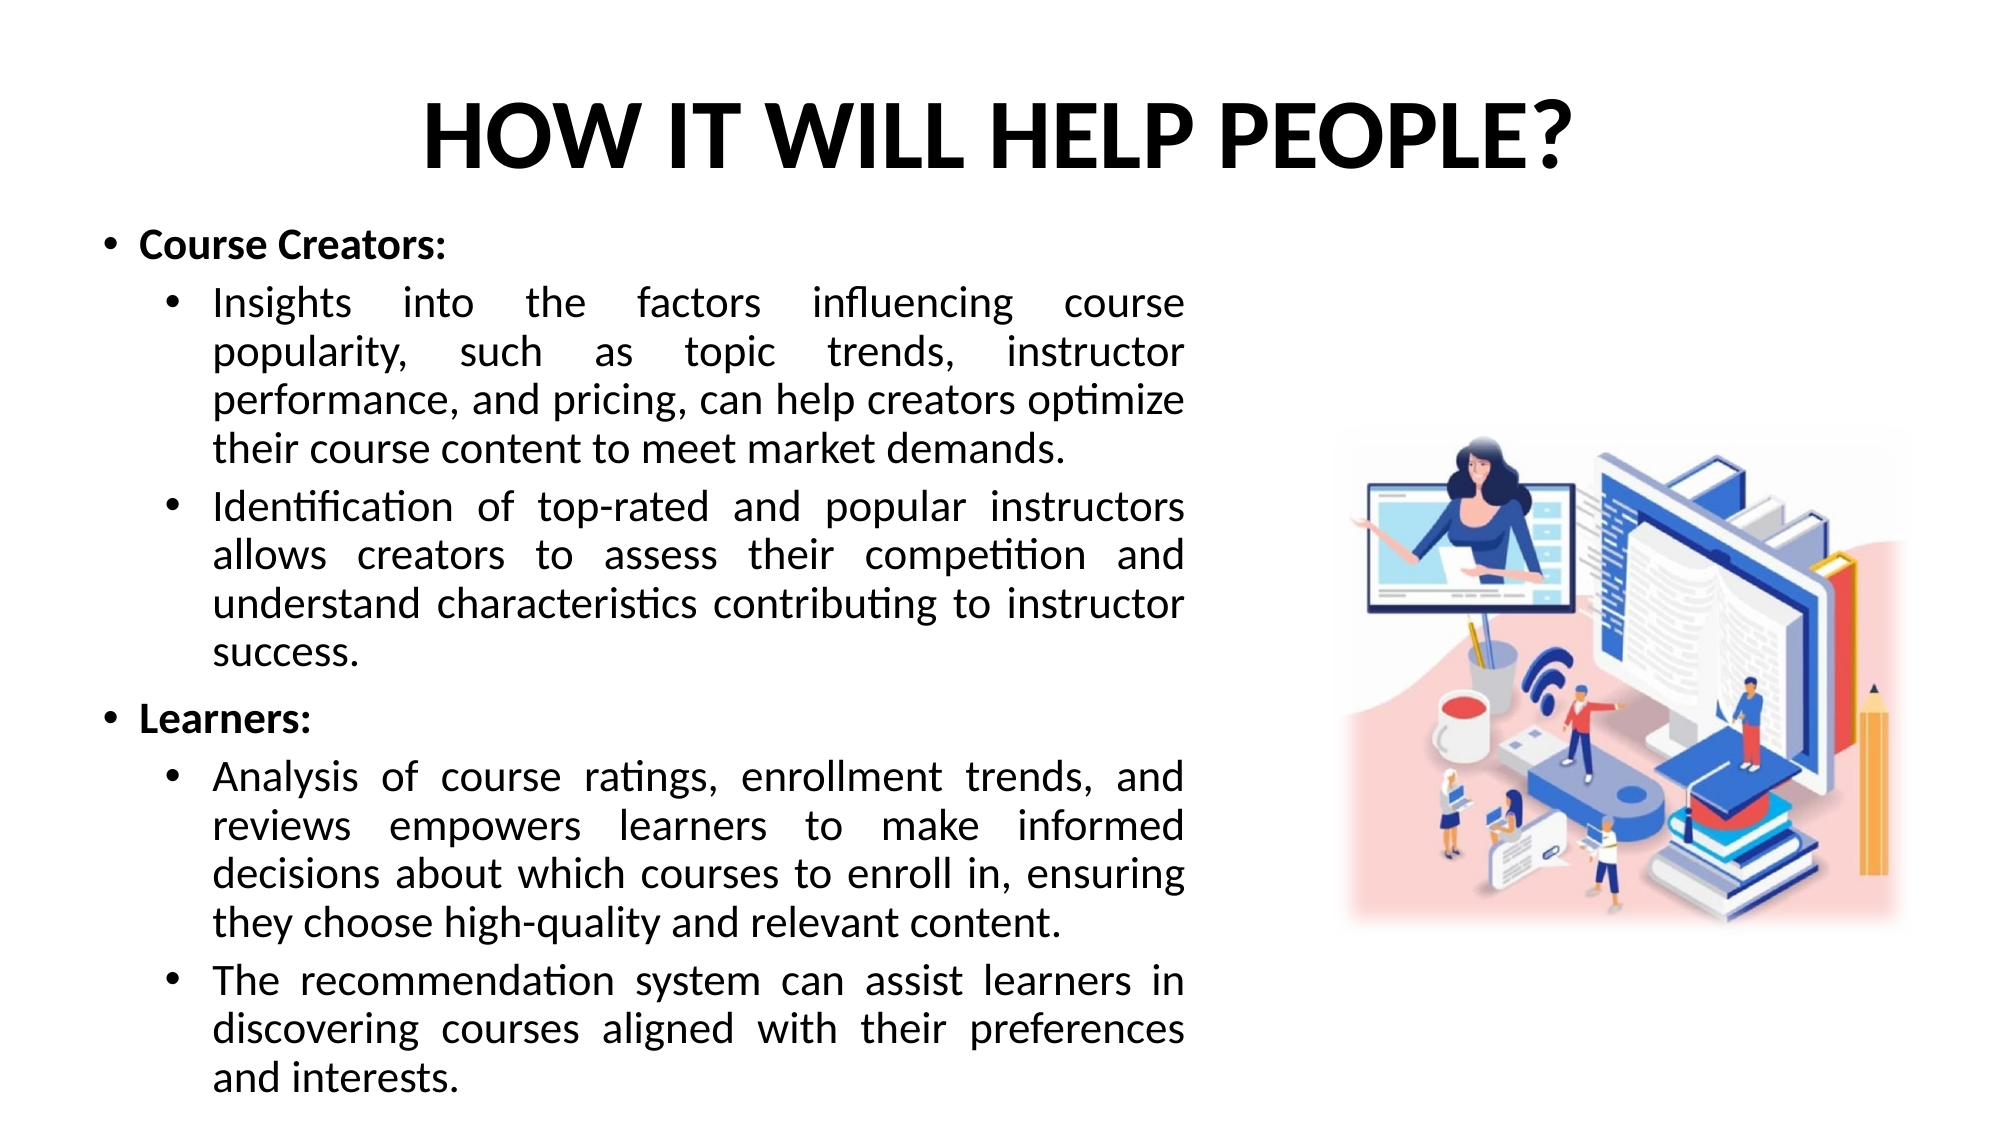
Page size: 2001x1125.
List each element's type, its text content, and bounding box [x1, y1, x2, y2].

list Course Creators: Insights into the factors influencing course popularity, such as topic trends, instructor performance, and pricing, can help creators optimize their course content to meet market demands. Identification of top-rated and popular instructors allows creators to assess their competition and understand characteristics contributing to instructor success. Learners: Analysis of course ratings, enrollment trends, and reviews empowers learners to make informed decisions about which courses to enroll in, ensuring they choose high-quality and relevant content. The recommendation system can assist learners in discovering courses aligned with their preferences and interests. [87, 213, 1202, 1113]
picture [1333, 426, 1913, 936]
title HOW IT WILL HELP PEOPLE? [137, 59, 1863, 214]
